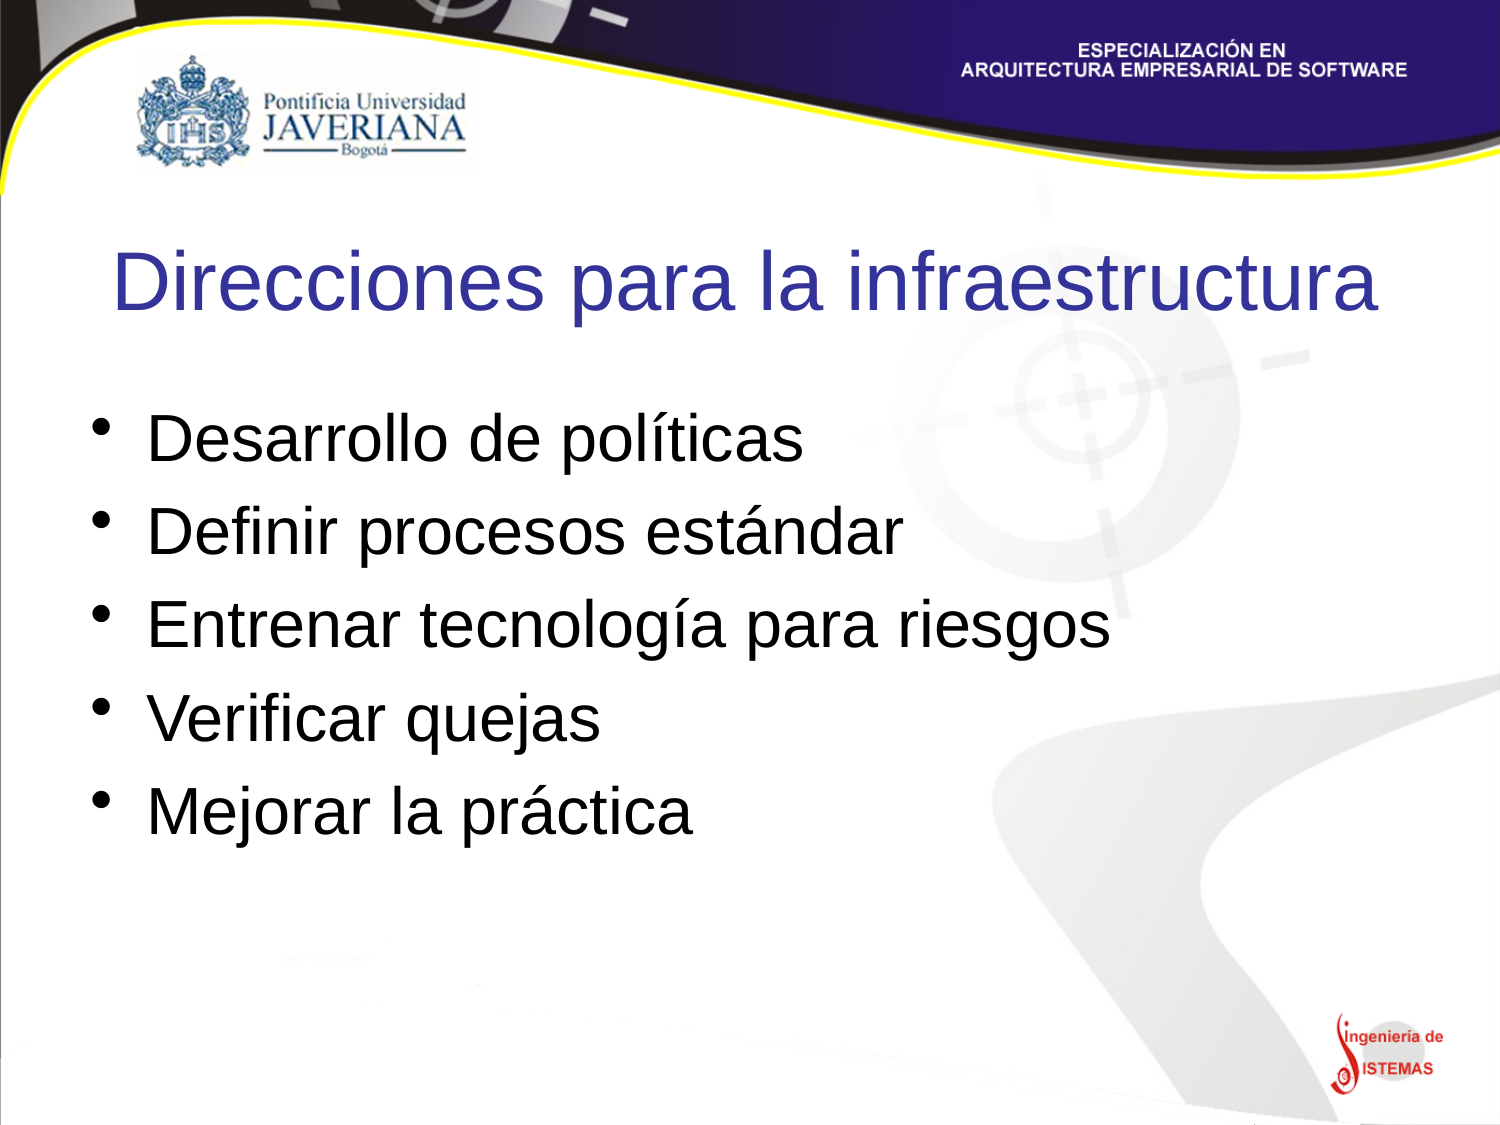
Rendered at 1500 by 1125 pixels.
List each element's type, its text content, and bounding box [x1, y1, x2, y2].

list Desarrollo de políticas Definir procesos estándar Entrenar tecnología para riesgos Verificar quejas Mejorar la práctica [74, 386, 1426, 1125]
title Direcciones para la infraestructura [70, 182, 1421, 371]
picture [0, 0, 1500, 1125]
